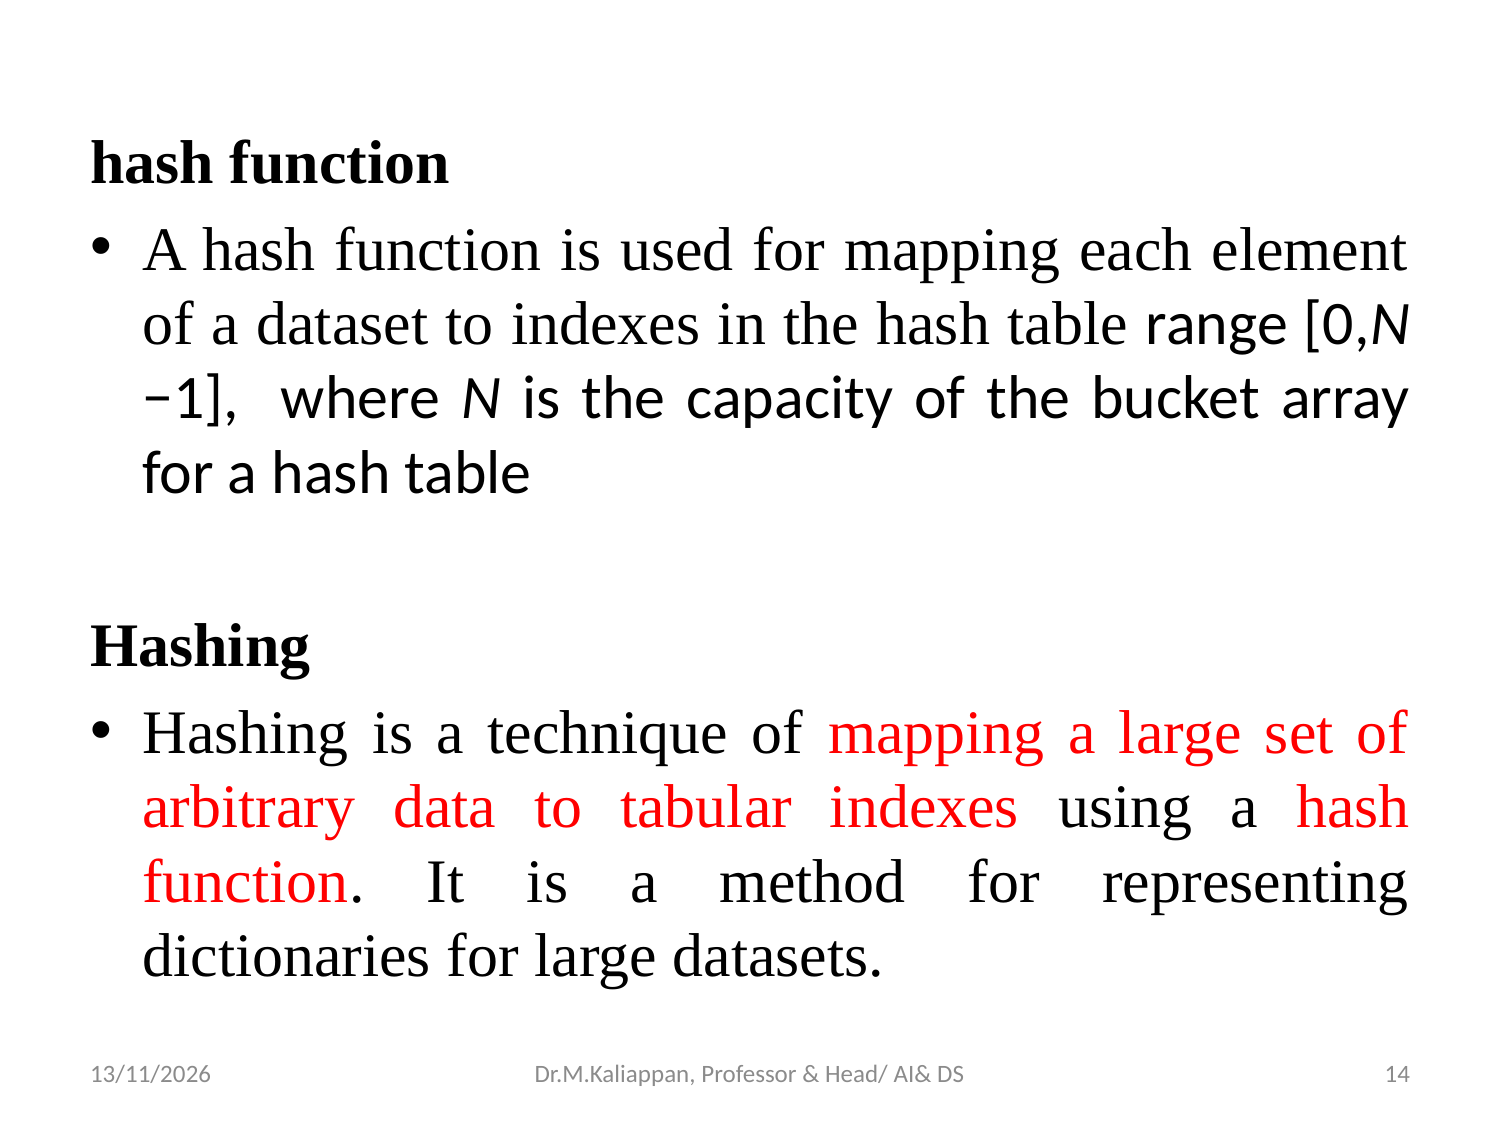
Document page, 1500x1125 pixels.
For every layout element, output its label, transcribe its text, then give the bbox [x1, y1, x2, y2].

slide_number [75, 1042, 425, 1103]
list hash function A hash function is used for mapping each element of a dataset to indexes in the hash table range [0,N −1], where N is the capacity of the bucket array for a hash table Hashing Hashing is a technique of mapping a large set of arbitrary data to tabular indexes using a hash function. It is a method for representing dictionaries for large datasets. [75, 113, 1425, 1005]
slide_number 14 [1074, 1042, 1425, 1103]
footer Dr.M.Kaliappan, Professor & Head/ AI& DS [512, 1042, 988, 1103]
